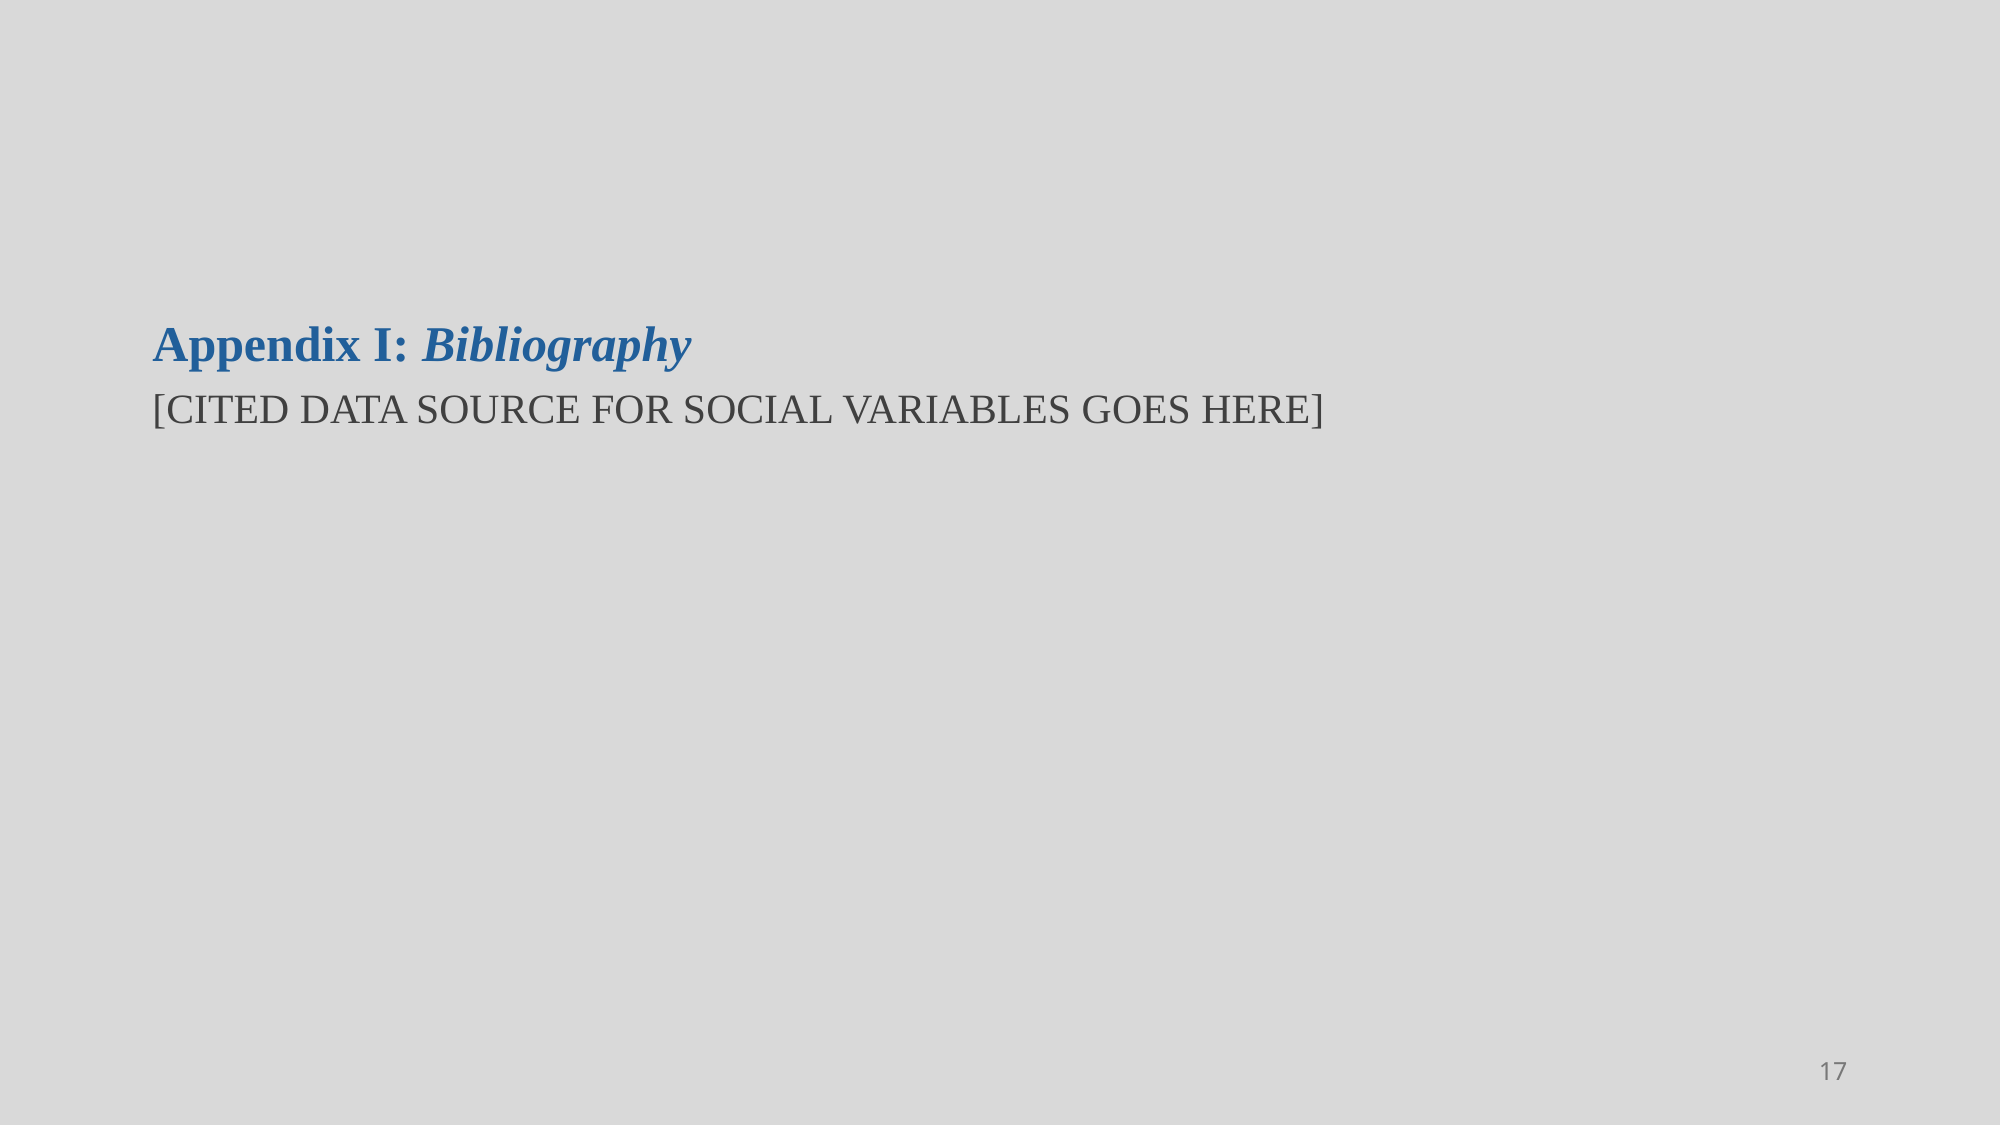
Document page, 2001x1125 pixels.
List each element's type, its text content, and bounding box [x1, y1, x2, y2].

slide_number 16 [1412, 1042, 1863, 1103]
list [CITED DATA SOURCE FOR SOCIAL VARIABLES GOES HERE] [137, 379, 1863, 1029]
title Appendix I: Bibliography [137, 76, 1863, 379]
